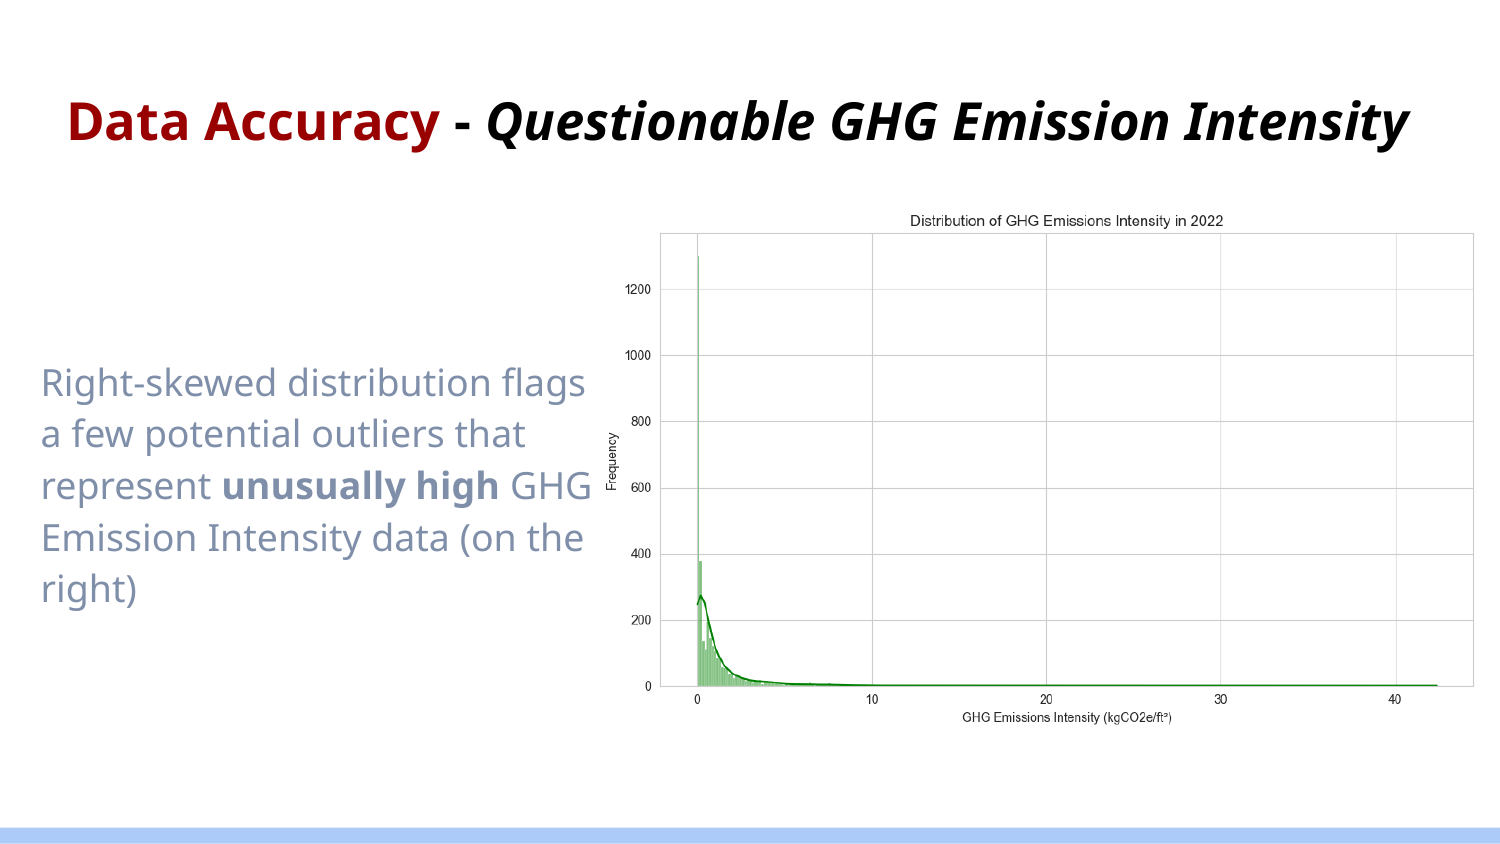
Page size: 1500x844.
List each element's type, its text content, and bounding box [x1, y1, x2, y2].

picture [597, 206, 1481, 734]
text_box Right-skewed distribution flags a few potential outliers that represent unusually high GHG Emission Intensity data (on the right) [25, 266, 592, 626]
title Data Accuracy - Questionable GHG Emission Intensity [51, 72, 1449, 167]
